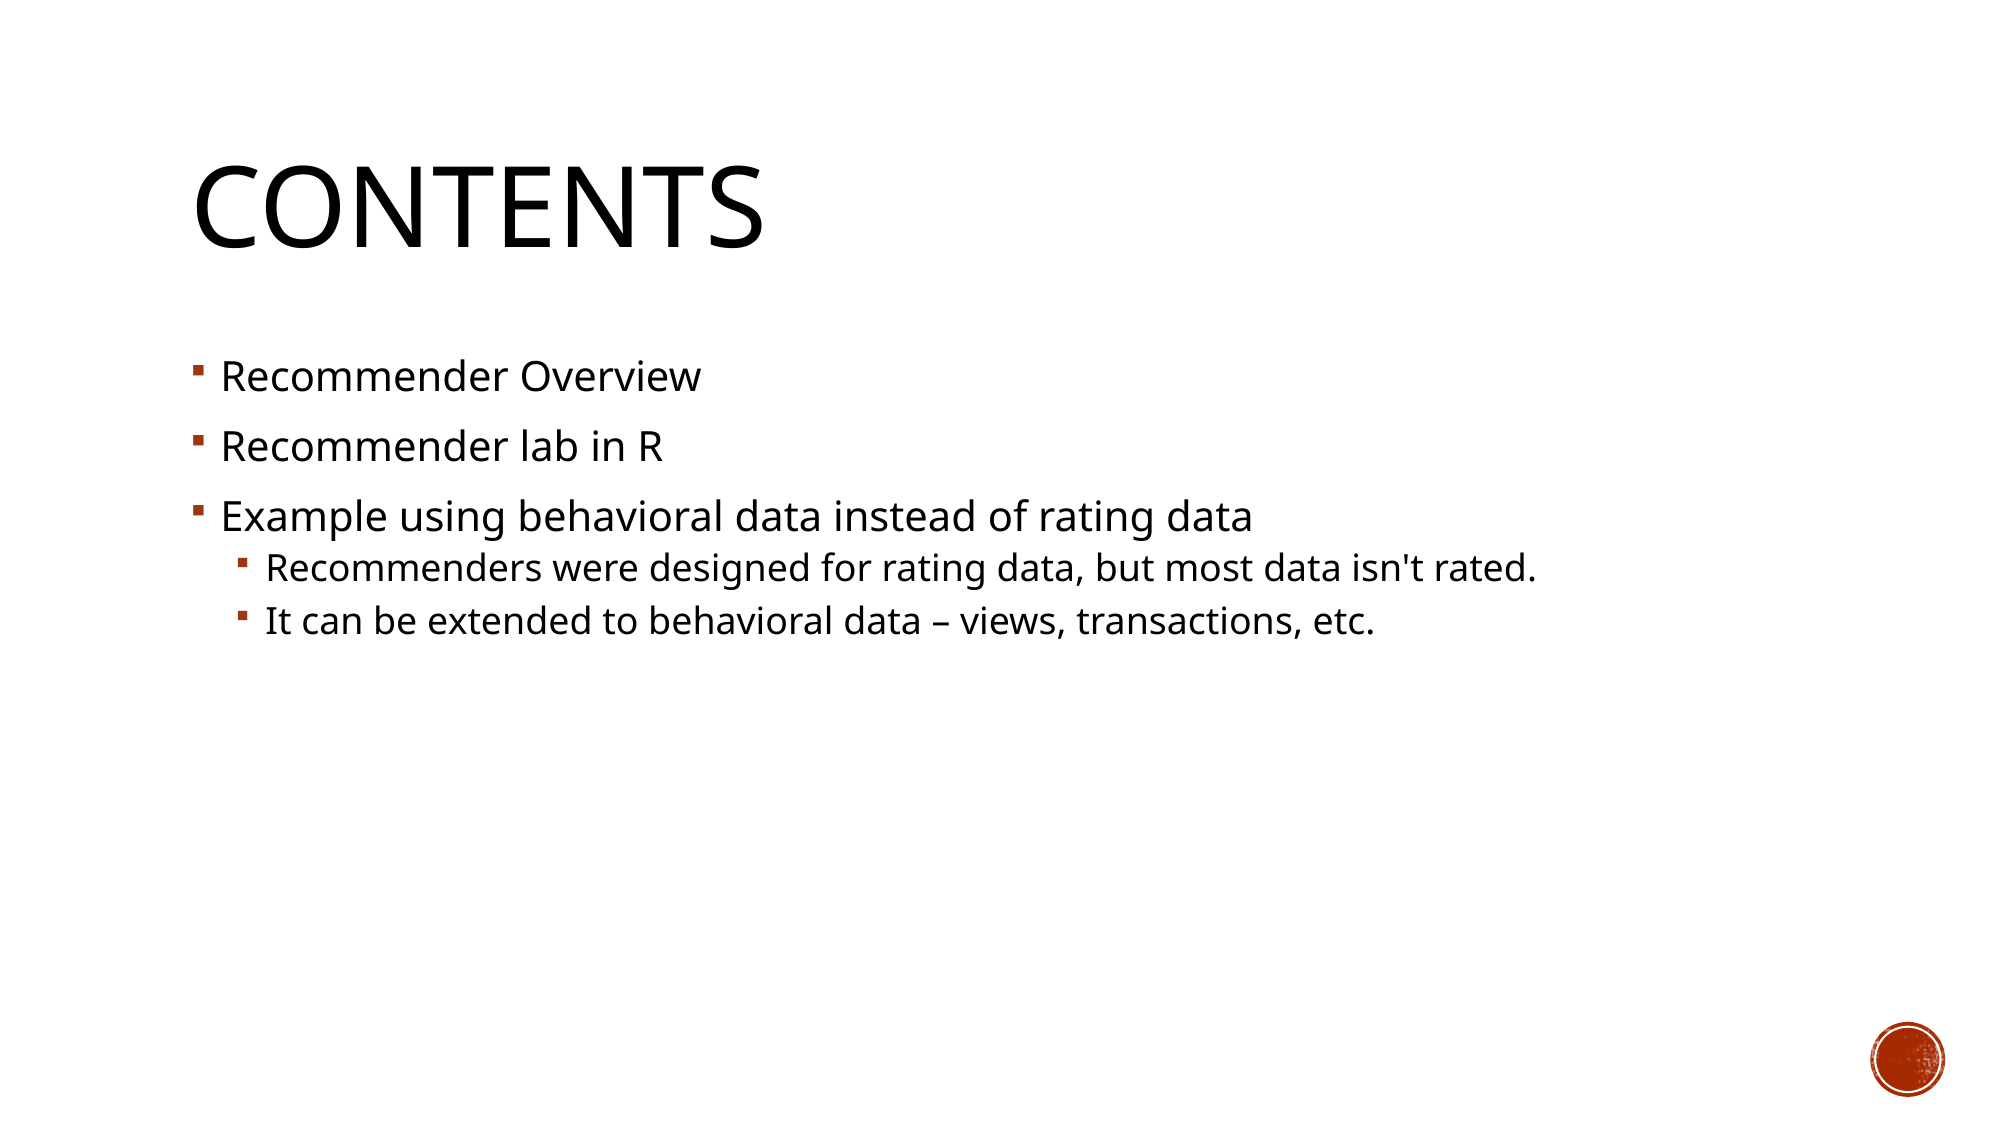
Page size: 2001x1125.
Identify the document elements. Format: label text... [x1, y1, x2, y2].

title contents [175, 79, 1826, 344]
list Recommender Overview Recommender lab in R Example using behavioral data instead of rating data Recommenders were designed for rating data, but most data isn't rated. It can be extended to behavioral data – views, transactions, etc. [175, 348, 1826, 1013]
